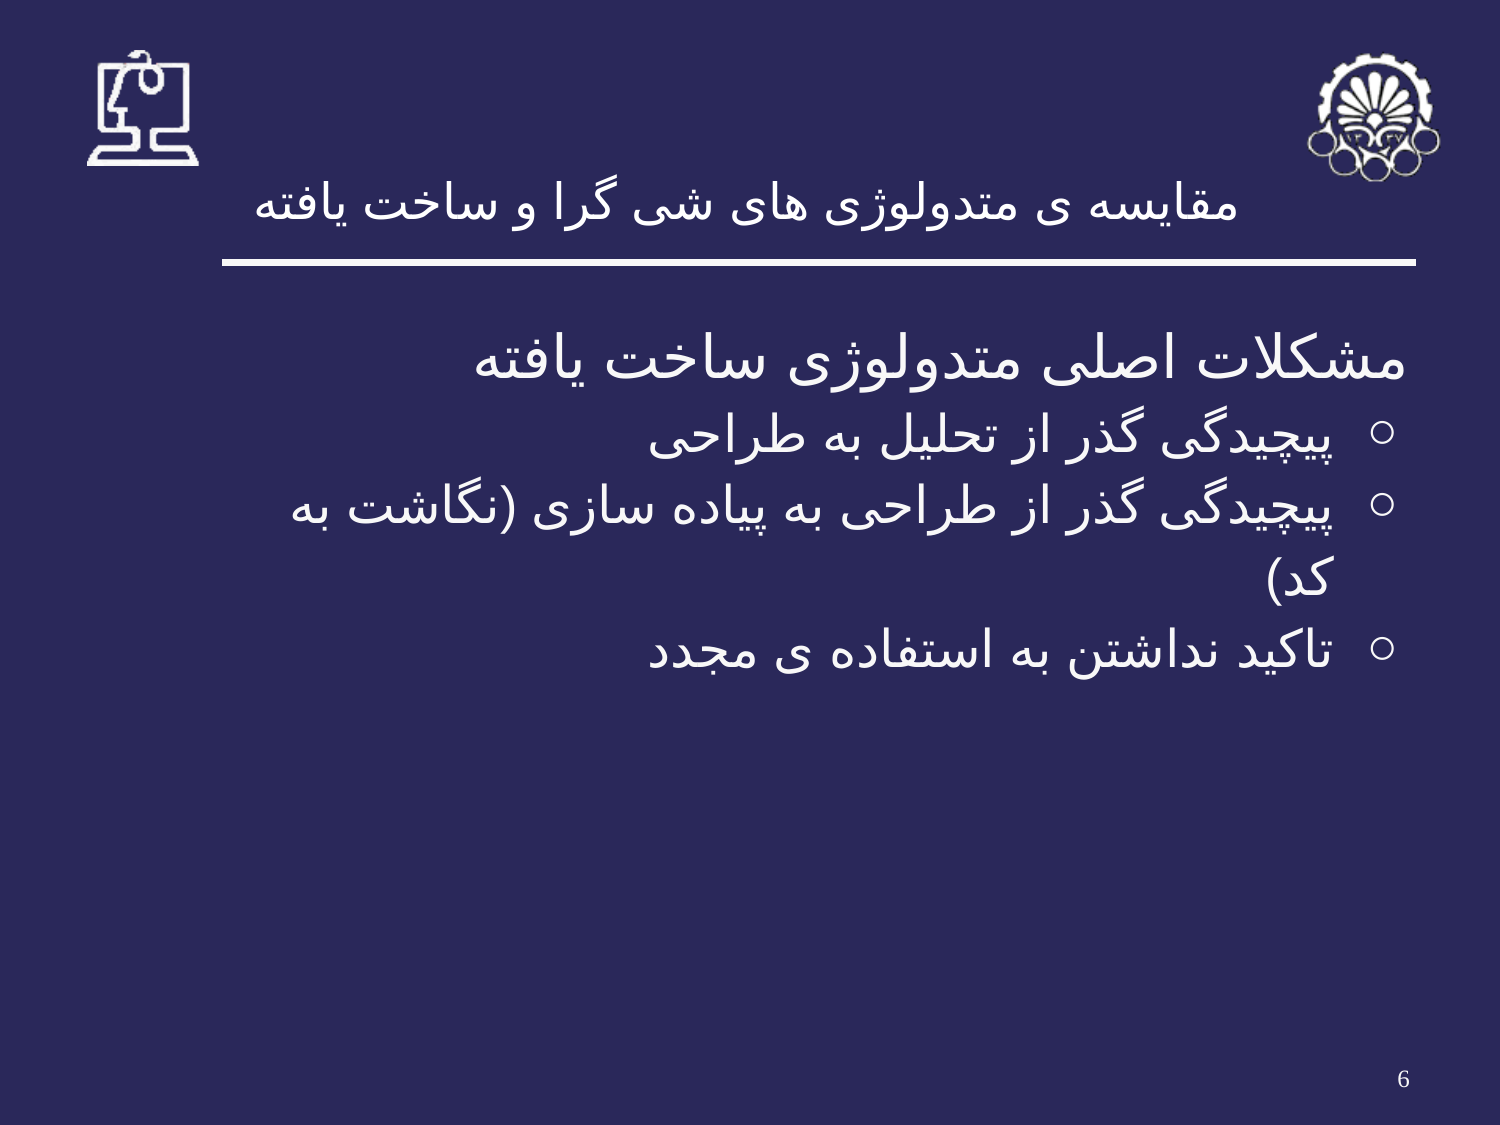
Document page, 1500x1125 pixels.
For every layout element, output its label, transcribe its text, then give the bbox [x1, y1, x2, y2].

list مشکلات اصلی متدولوژی ساخت یافته پیچیدگی گذر از تحلیل به طراحی پیچیدگی گذر از طراحی به پیاده سازی (نگاشت به کد) تاکید نداشتن به استفاده ی مجدد [224, 299, 1425, 975]
picture [87, 50, 218, 166]
title مقایسه ی متدولوژی های شی گرا و ساخت یافته [224, 49, 1270, 237]
slide_number ‹#› [1074, 1025, 1425, 1100]
picture [1298, 50, 1450, 188]
